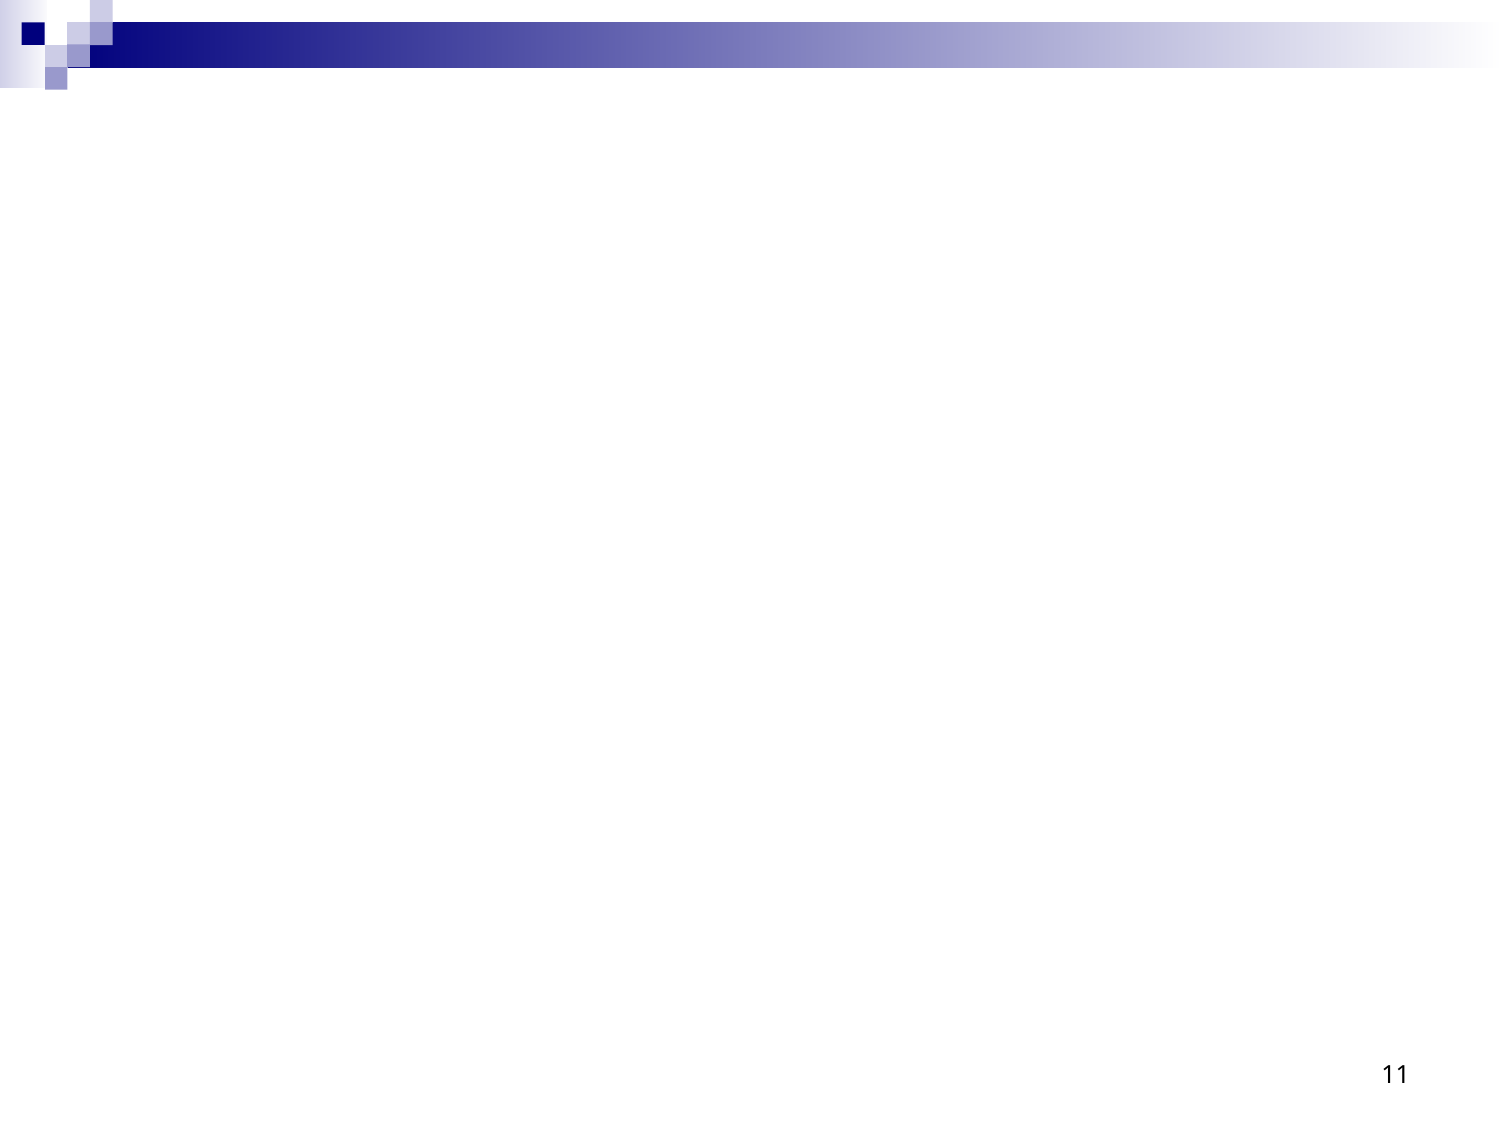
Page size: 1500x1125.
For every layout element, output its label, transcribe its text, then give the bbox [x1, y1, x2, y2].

slide_number 11 [1074, 1024, 1426, 1101]
